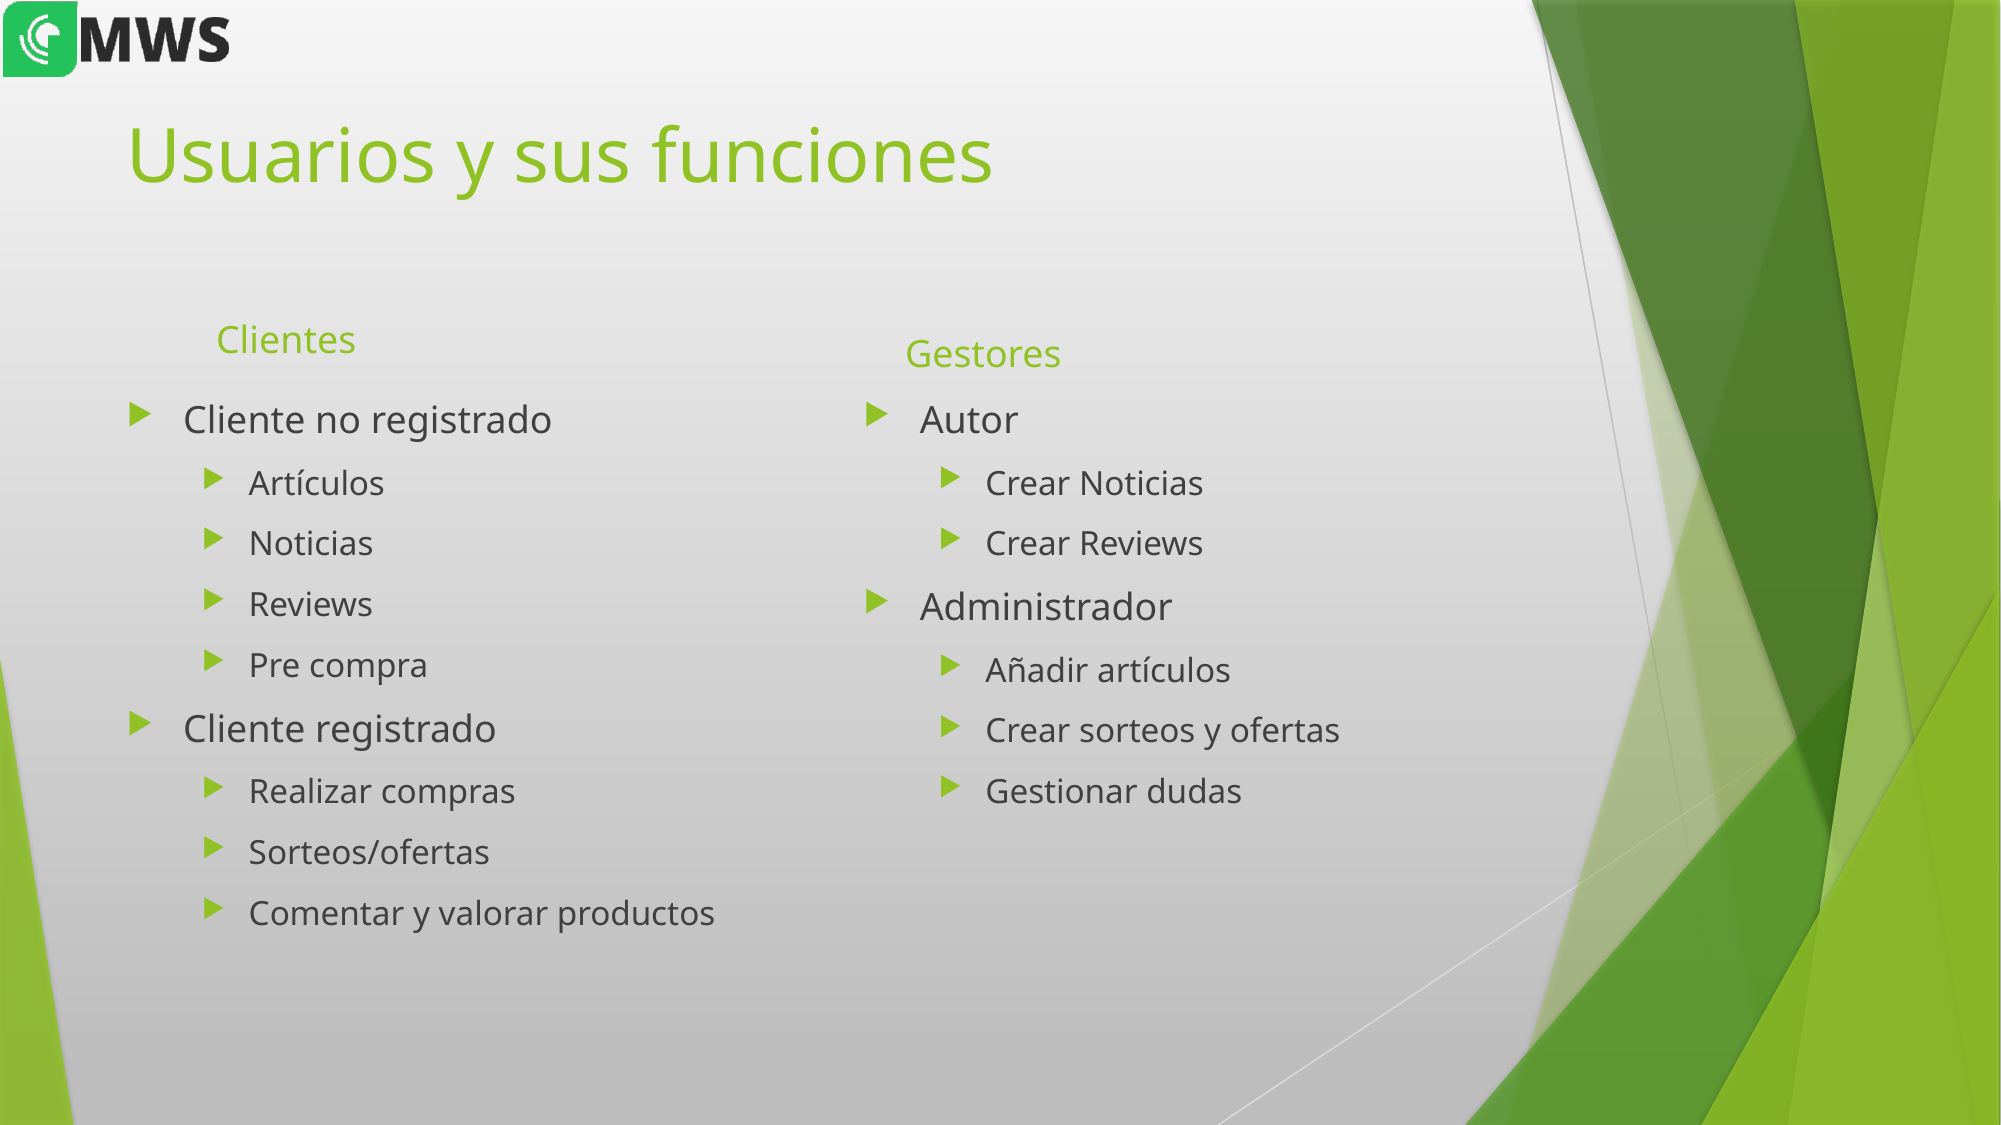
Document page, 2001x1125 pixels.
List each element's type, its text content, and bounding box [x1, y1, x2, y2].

text_box Clientes [201, 308, 421, 368]
list Cliente no registrado Artículos Noticias Reviews Pre compra Cliente registrado Realizar compras Sorteos/ofertas Comentar y valorar productos [111, 388, 817, 1025]
text_box Gestores [890, 322, 1110, 382]
picture [0, 0, 233, 79]
text_box Autor Crear Noticias Crear Reviews Administrador Añadir artículos Crear sorteos y ofertas Gestionar dudas [848, 388, 1553, 1025]
title Usuarios y sus funciones [111, 99, 1522, 317]
